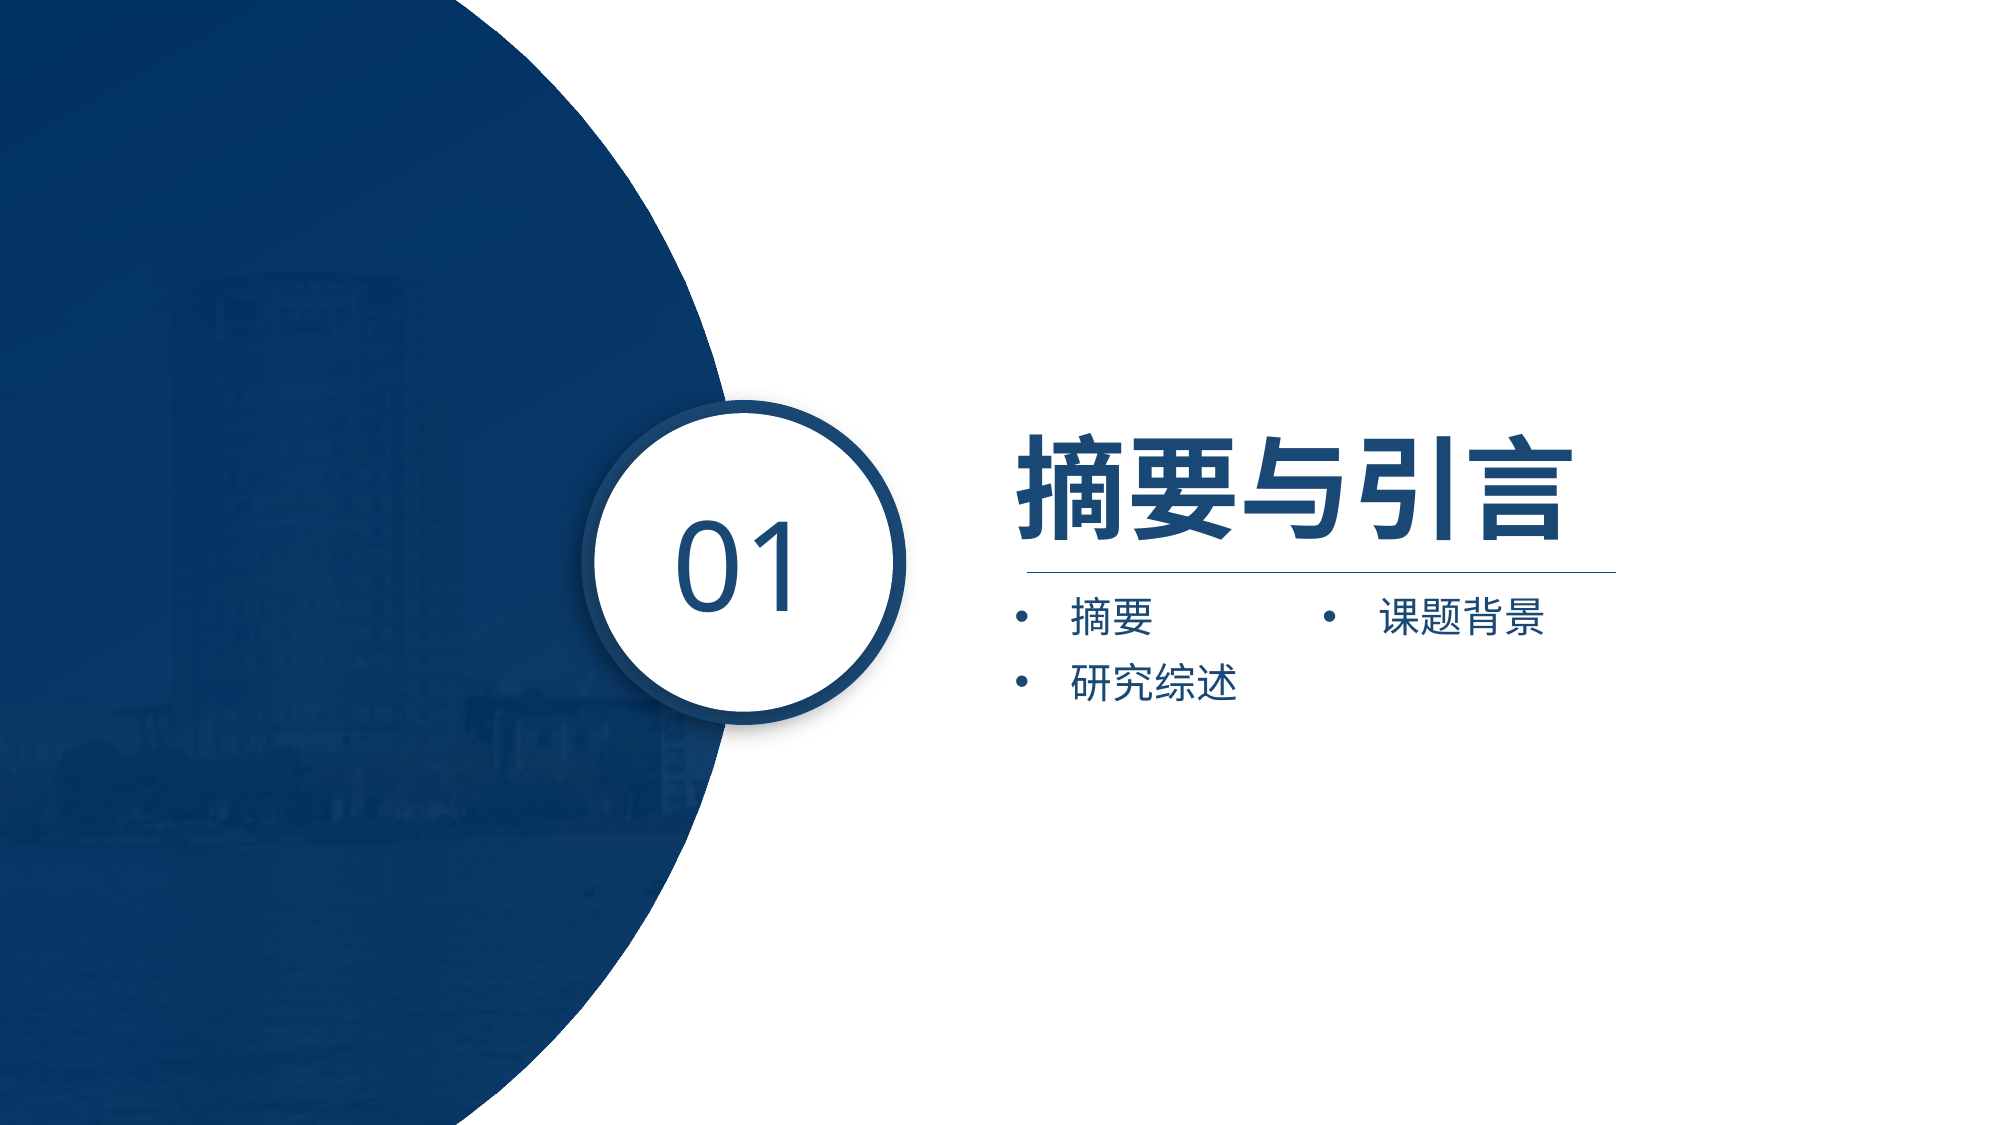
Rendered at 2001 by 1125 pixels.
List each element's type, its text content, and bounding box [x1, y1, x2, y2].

text_box [744, 413, 893, 712]
text_box [744, 398, 908, 701]
picture [0, 0, 744, 1125]
text_box 01 [744, 479, 847, 644]
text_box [999, 410, 1621, 715]
